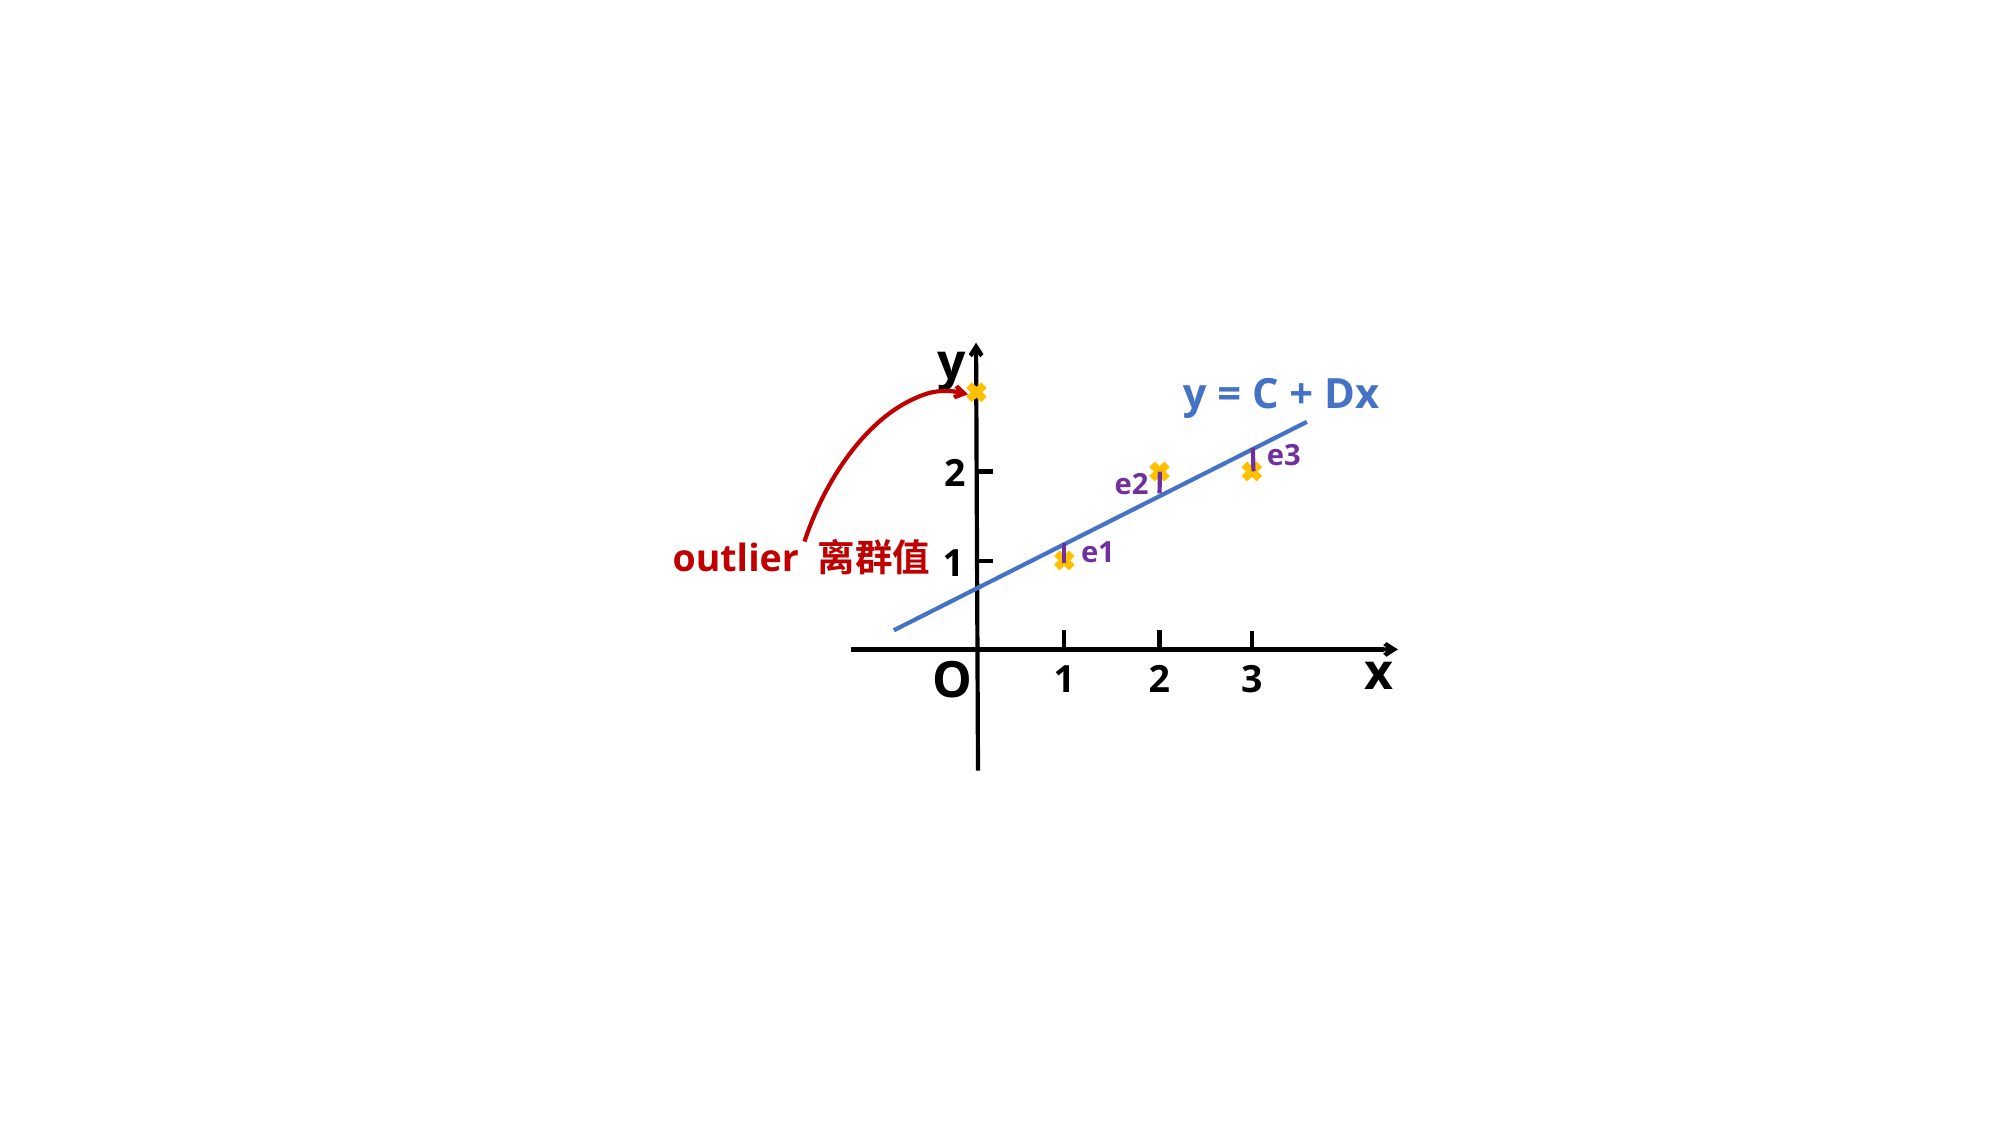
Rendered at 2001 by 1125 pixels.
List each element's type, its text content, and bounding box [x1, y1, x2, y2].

text_box y = C + Dx [1167, 359, 1395, 425]
text_box O [978, 650, 987, 715]
text_box [978, 382, 987, 403]
text_box e3 [1307, 428, 1316, 479]
text_box [966, 382, 975, 403]
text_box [893, 421, 1307, 631]
text_box 2 [1133, 650, 1186, 707]
text_box y [922, 321, 982, 394]
text_box x [1349, 631, 1409, 707]
text_box O [978, 639, 987, 649]
text_box O [917, 650, 975, 715]
text_box outlier 离群值 [657, 526, 893, 586]
text_box 3 [1226, 650, 1278, 707]
text_box 1 [1038, 650, 1091, 707]
text_box O [917, 639, 975, 649]
text_box [803, 384, 968, 571]
